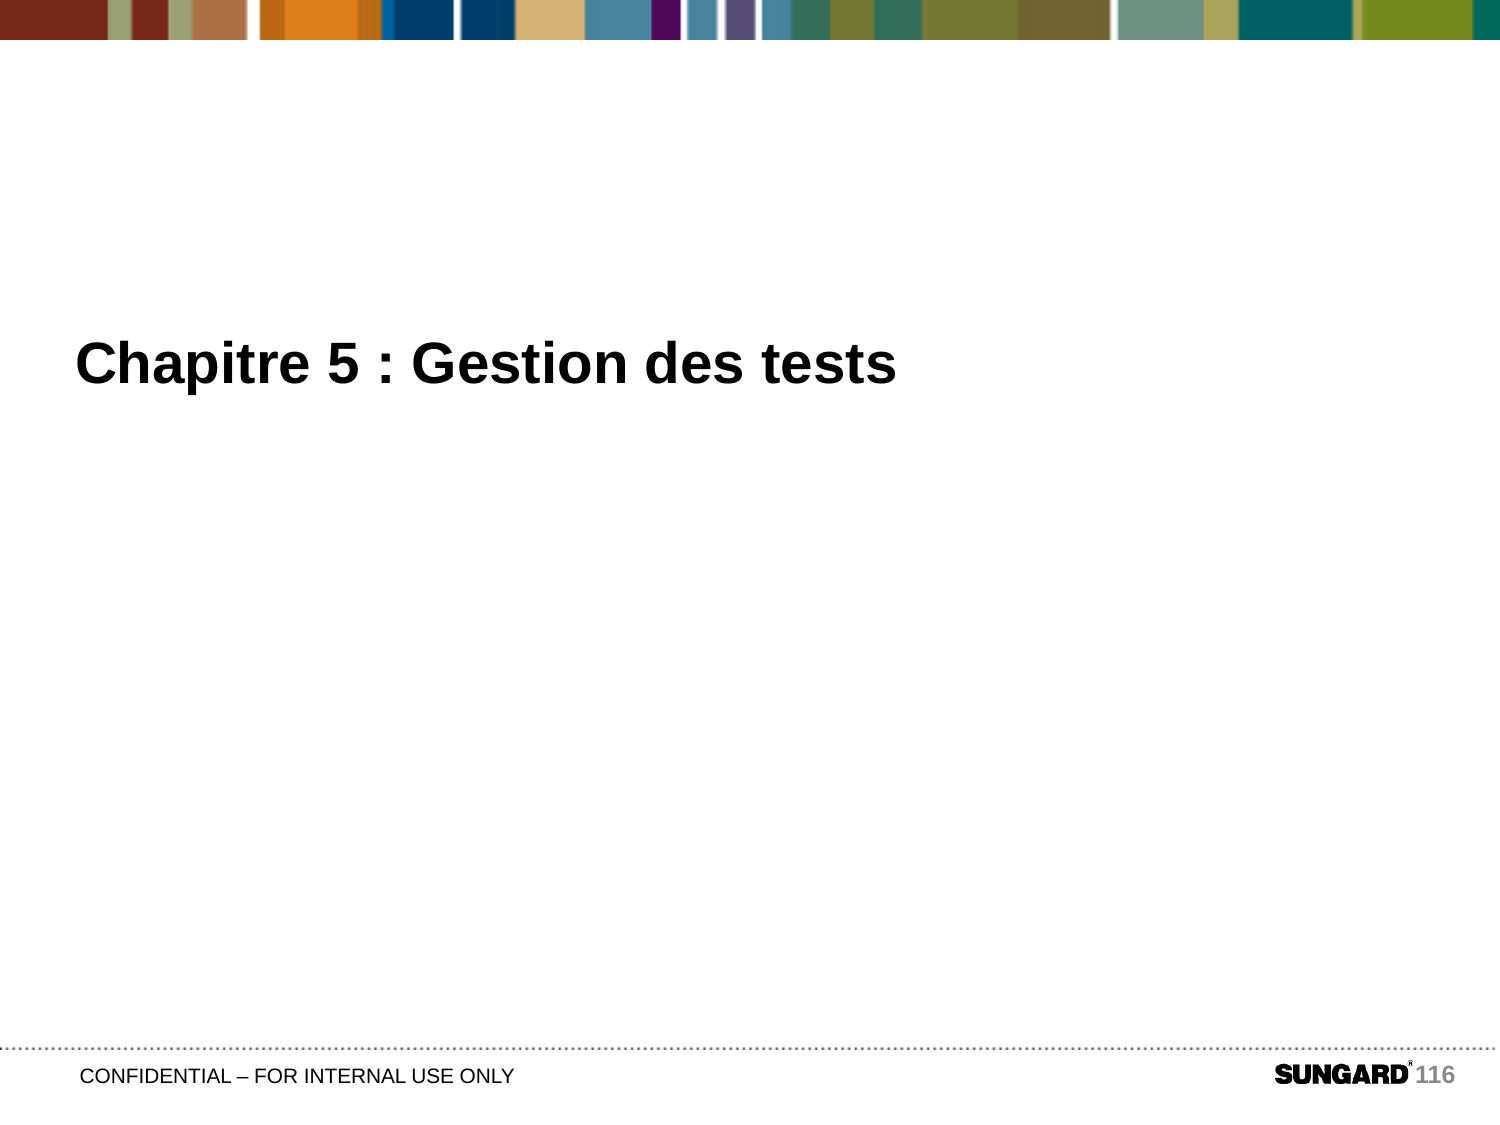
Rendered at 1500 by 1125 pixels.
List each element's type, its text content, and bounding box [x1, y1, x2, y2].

text_box 116 [1396, 1058, 1456, 1088]
picture [1275, 1060, 1396, 1084]
picture [0, 0, 1500, 40]
title Chapitre 5 : Gestion des tests [74, 324, 1452, 621]
picture [0, 1043, 1500, 1050]
